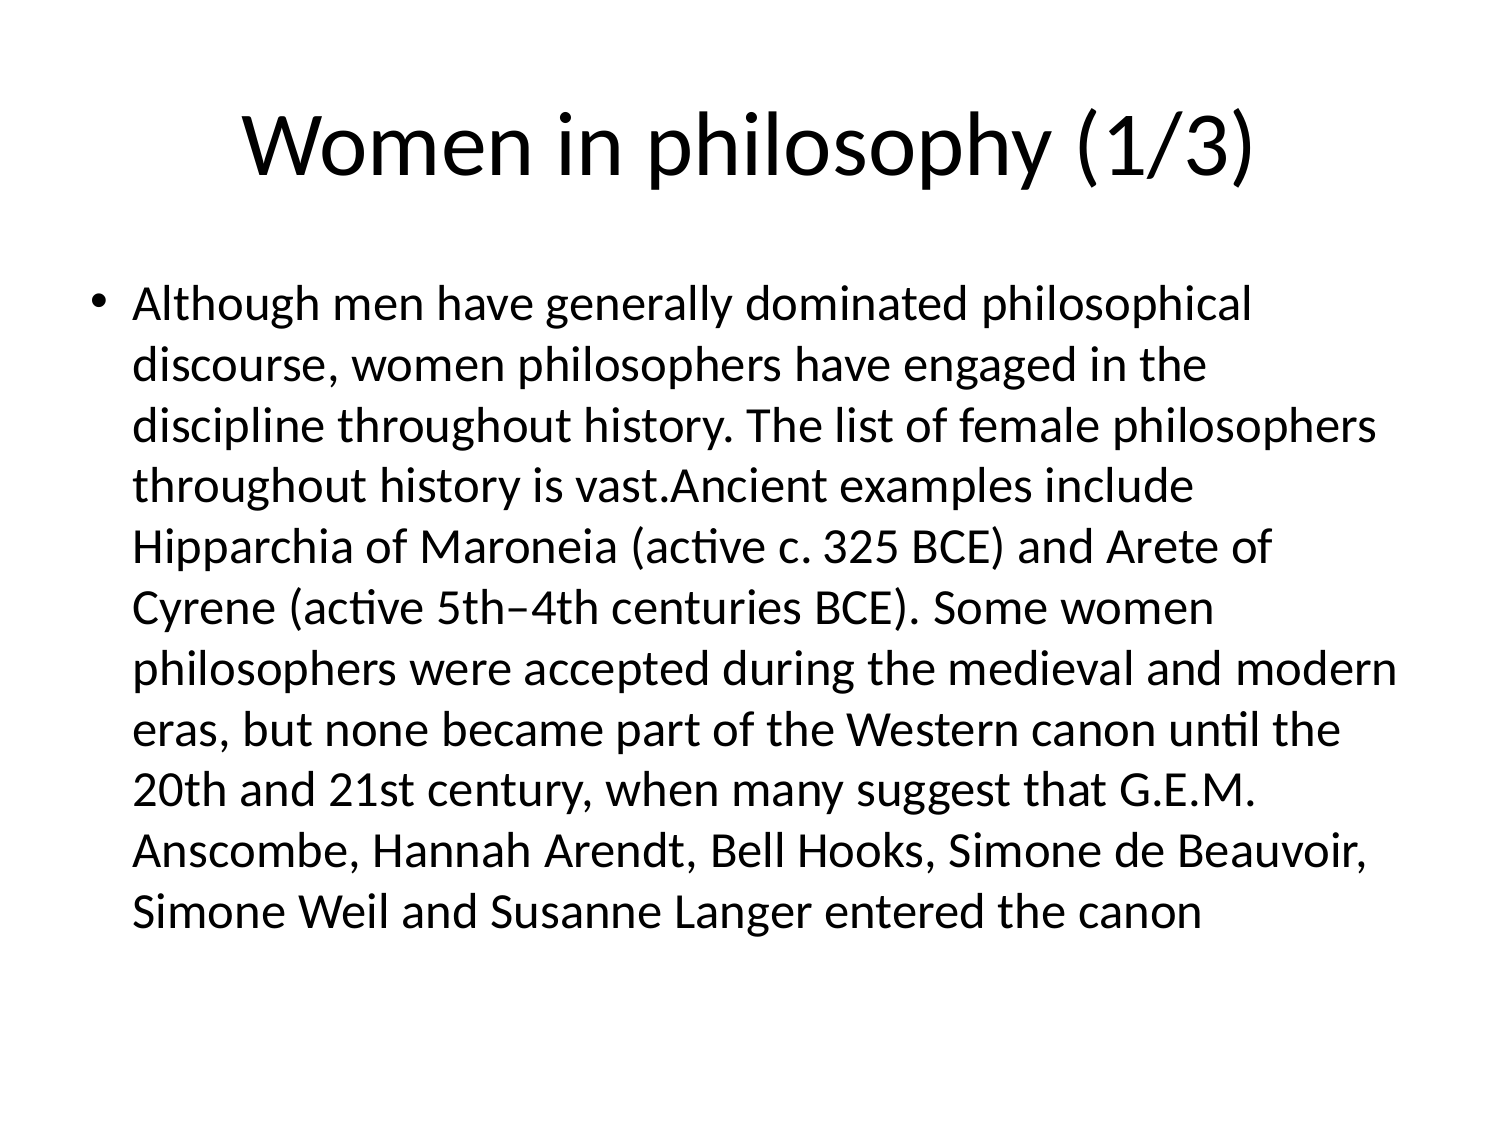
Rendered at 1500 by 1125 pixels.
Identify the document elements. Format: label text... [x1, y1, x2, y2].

list Although men have generally dominated philosophical discourse, women philosophers have engaged in the discipline throughout history. The list of female philosophers throughout history is vast.Ancient examples include Hipparchia of Maroneia (active c. 325 BCE) and Arete of Cyrene (active 5th–4th centuries BCE). Some women philosophers were accepted during the medieval and modern eras, but none became part of the Western canon until the 20th and 21st century, when many suggest that G.E.M. Anscombe, Hannah Arendt, Bell Hooks, Simone de Beauvoir, Simone Weil and Susanne Langer entered the canon [75, 262, 1425, 1005]
title Women in philosophy (1/3) [75, 45, 1425, 233]
